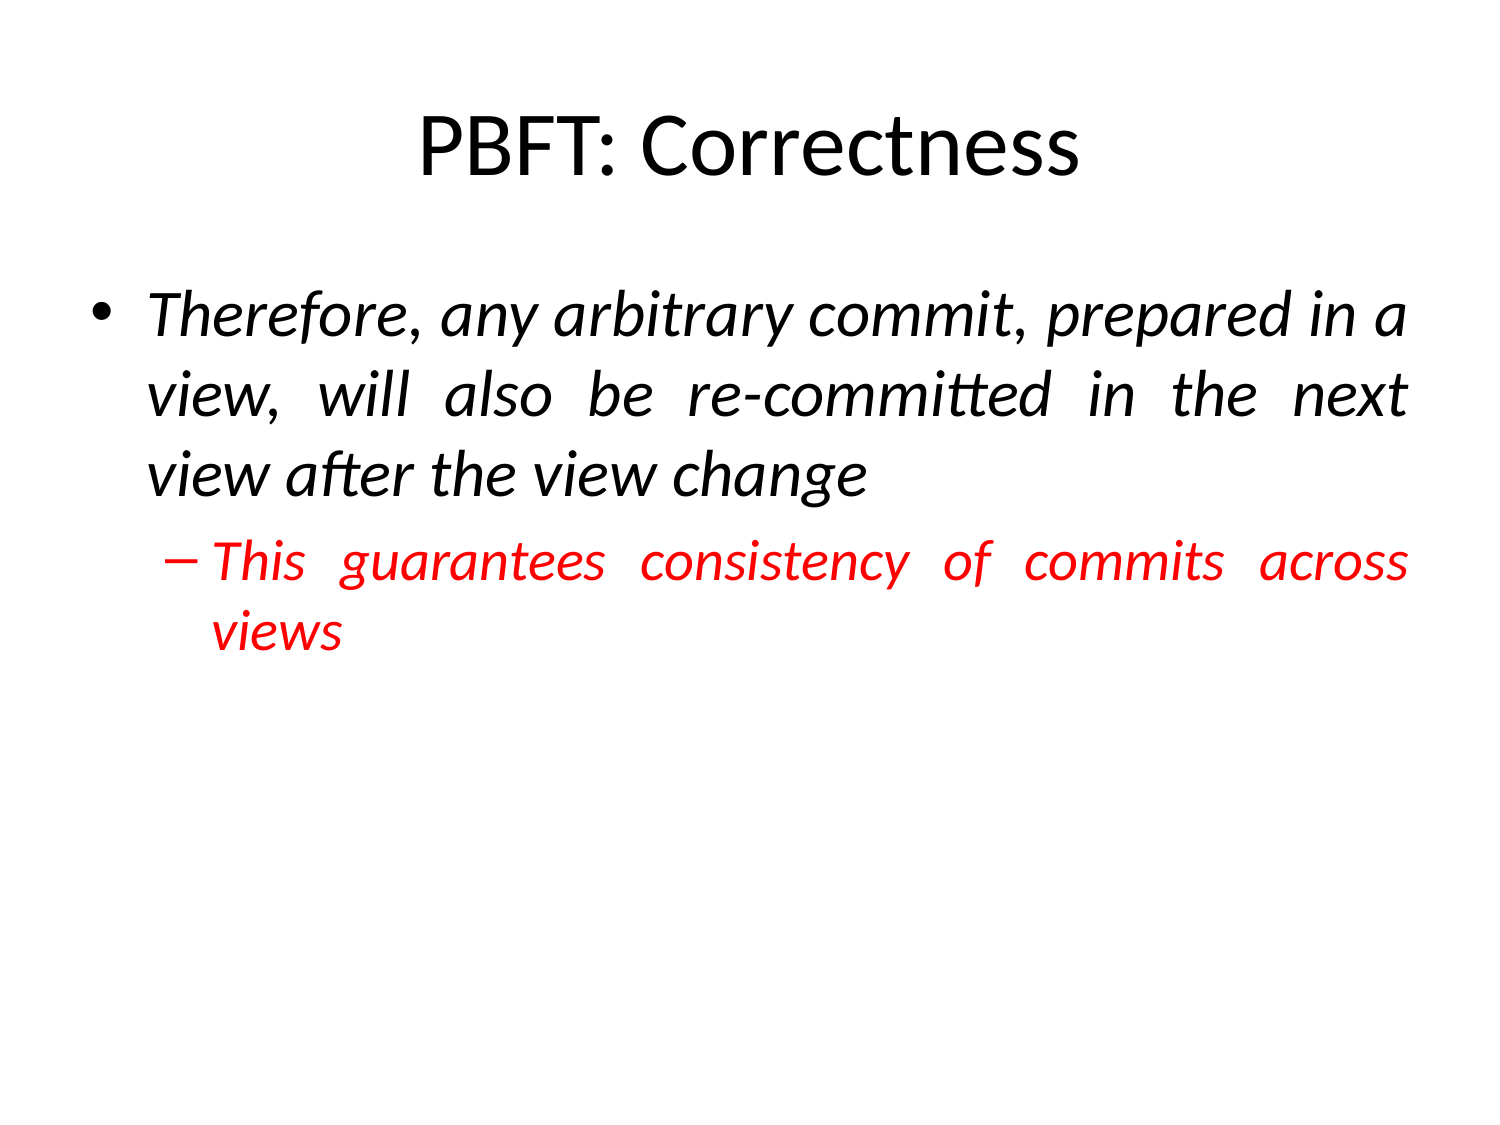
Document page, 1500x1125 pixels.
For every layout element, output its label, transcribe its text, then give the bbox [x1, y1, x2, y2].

list Therefore, any arbitrary commit, prepared in a view, will also be re-committed in the next view after the view change This guarantees consistency of commits across views [75, 262, 1425, 1005]
title PBFT: Correctness [75, 45, 1425, 233]
